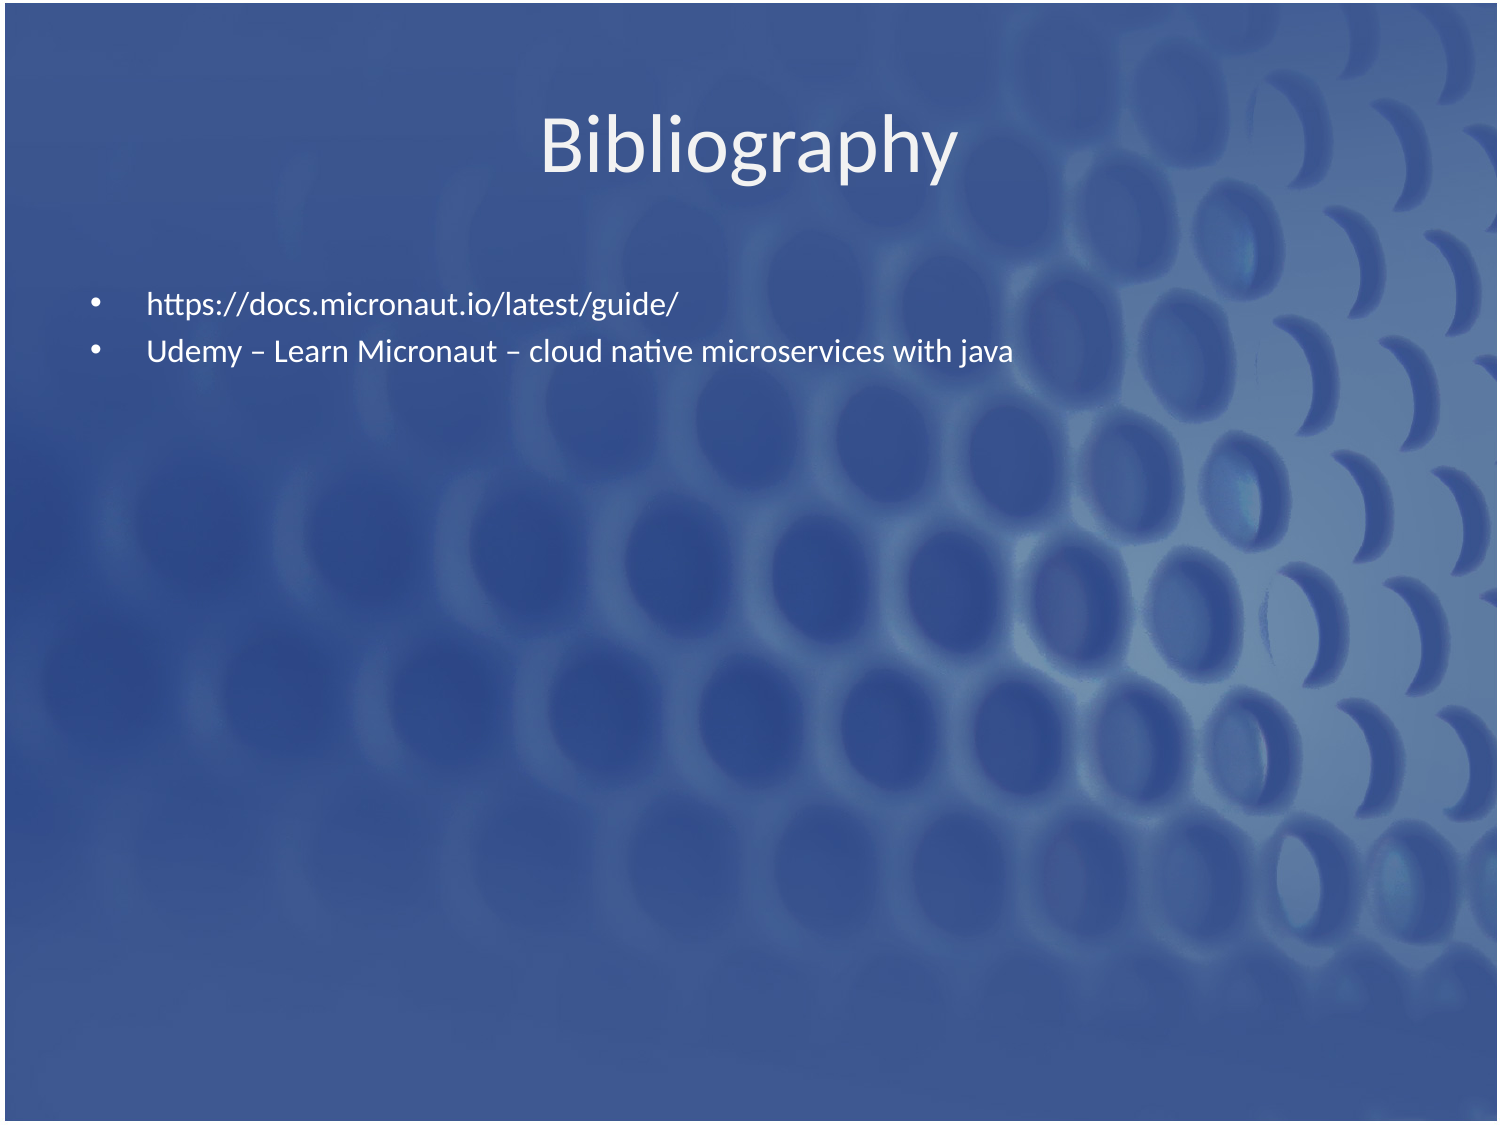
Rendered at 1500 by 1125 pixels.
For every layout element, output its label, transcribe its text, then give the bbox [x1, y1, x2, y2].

list https://docs.micronaut.io/latest/guide/ Udemy – Learn Micronaut – cloud native microservices with java [74, 274, 1463, 1076]
title Bibliography [74, 44, 1426, 233]
picture [0, 0, 1500, 1125]
